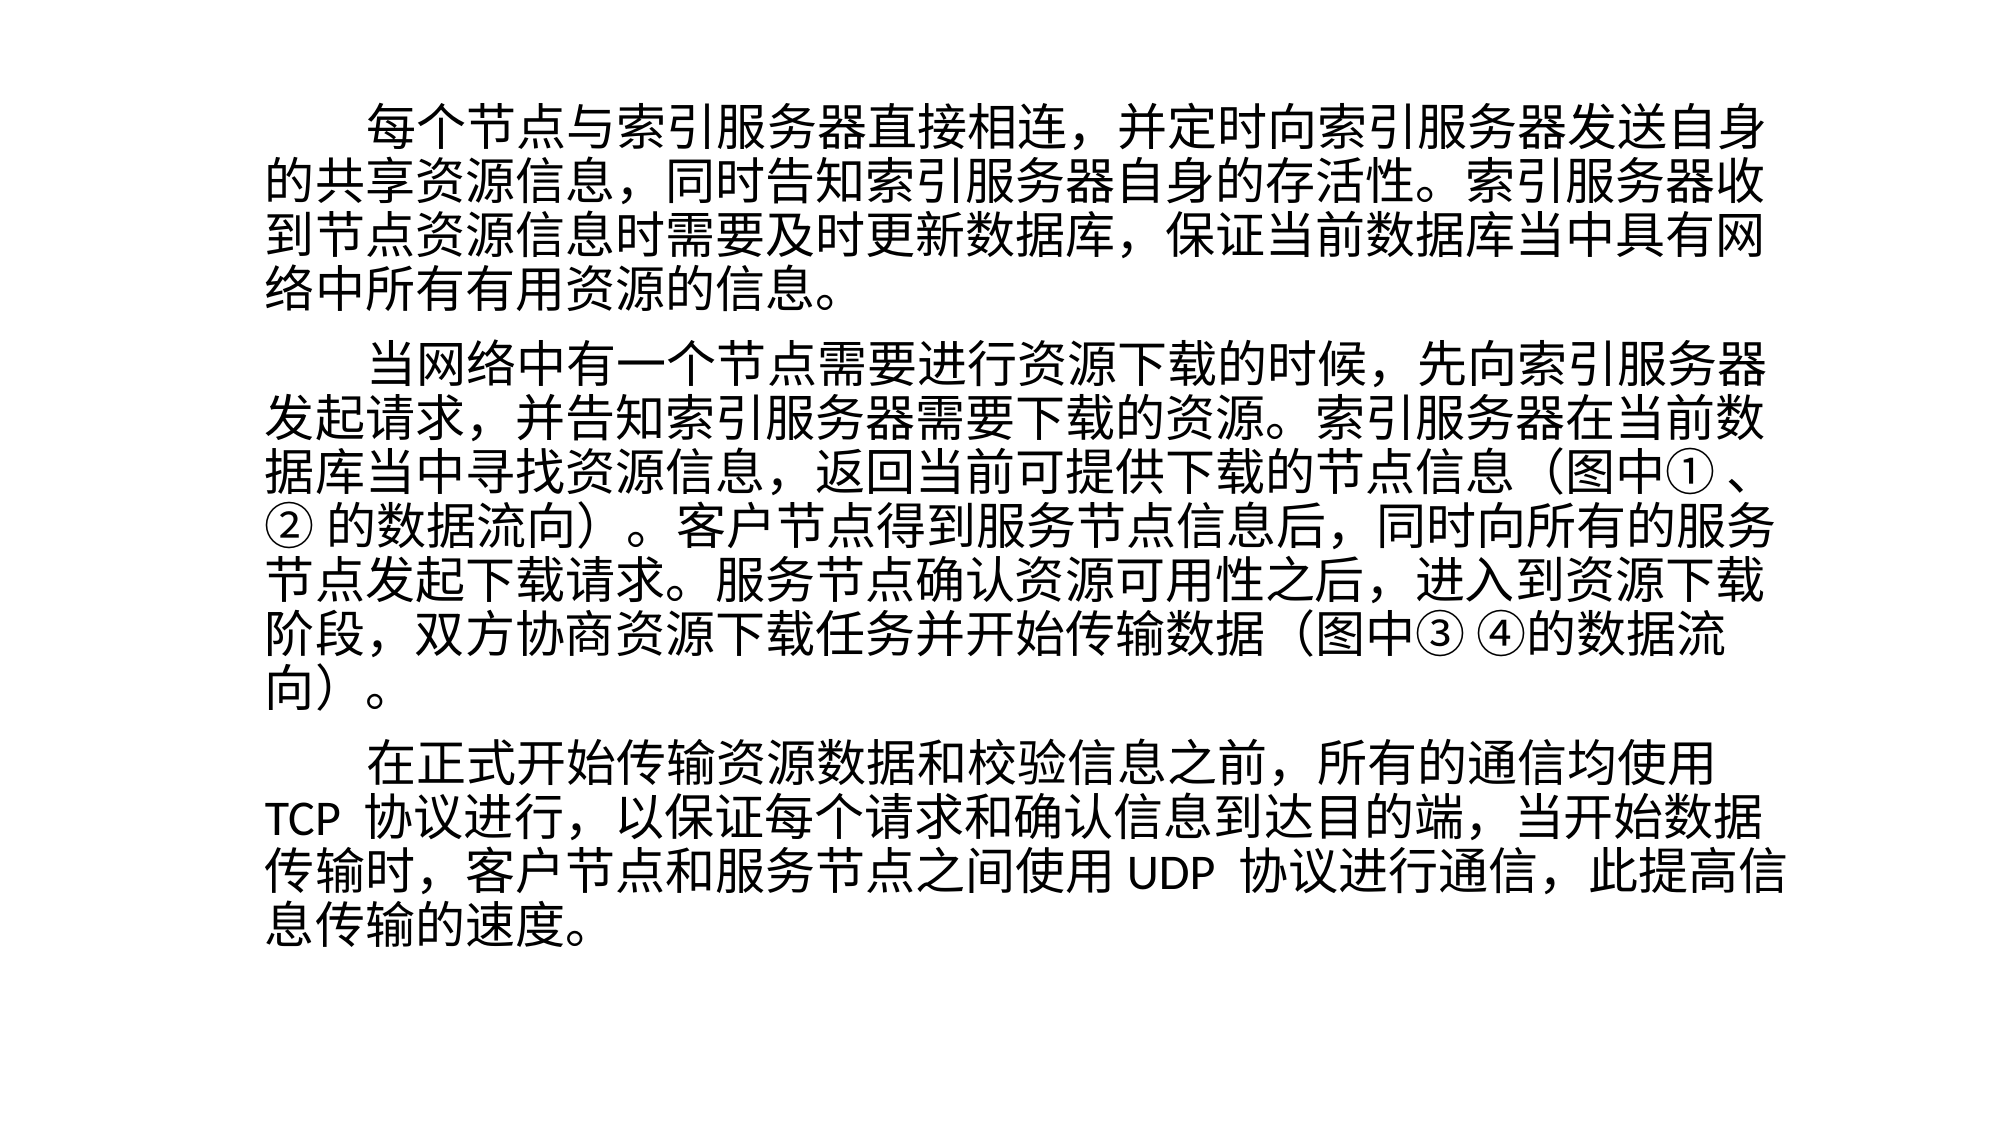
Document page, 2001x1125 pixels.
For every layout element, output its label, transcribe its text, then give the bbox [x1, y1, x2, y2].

subtitle 每个节点与索引服务器直接相连，并定时向索引服务器发送自身的共享资源信息，同时告知索引服务器自身的存活性。索引服务器收到节点资源信息时需要及时更新数据库，保证当前数据库当中具有网络中所有有用资源的信息。 当网络中有一个节点需要进行资源下载的时候，先向索引服务器发起请求，并告知索引服务器需要下载的资源。索引服务器在当前数据库当中寻找资源信息，返回当前可提供下载的节点信息（图中① 、② 的数据流向）。客户节点得到服务节点信息后，同时向所有的服务节点发起下载请求。服务节点确认资源可用性之后，进入到资源下载阶段，双方协商资源下载任务并开始传输数据（图中③ ④的数据流向）。 在正式开始传输资源数据和校验信息之前，所有的通信均使用TCP 协议进行，以保证每个请求和确认信息到达目的端，当开始数据传输时，客户节点和服务节点之间使用UDP 协议进行通信，此提高信息传输的速度。 [249, 95, 1815, 1050]
